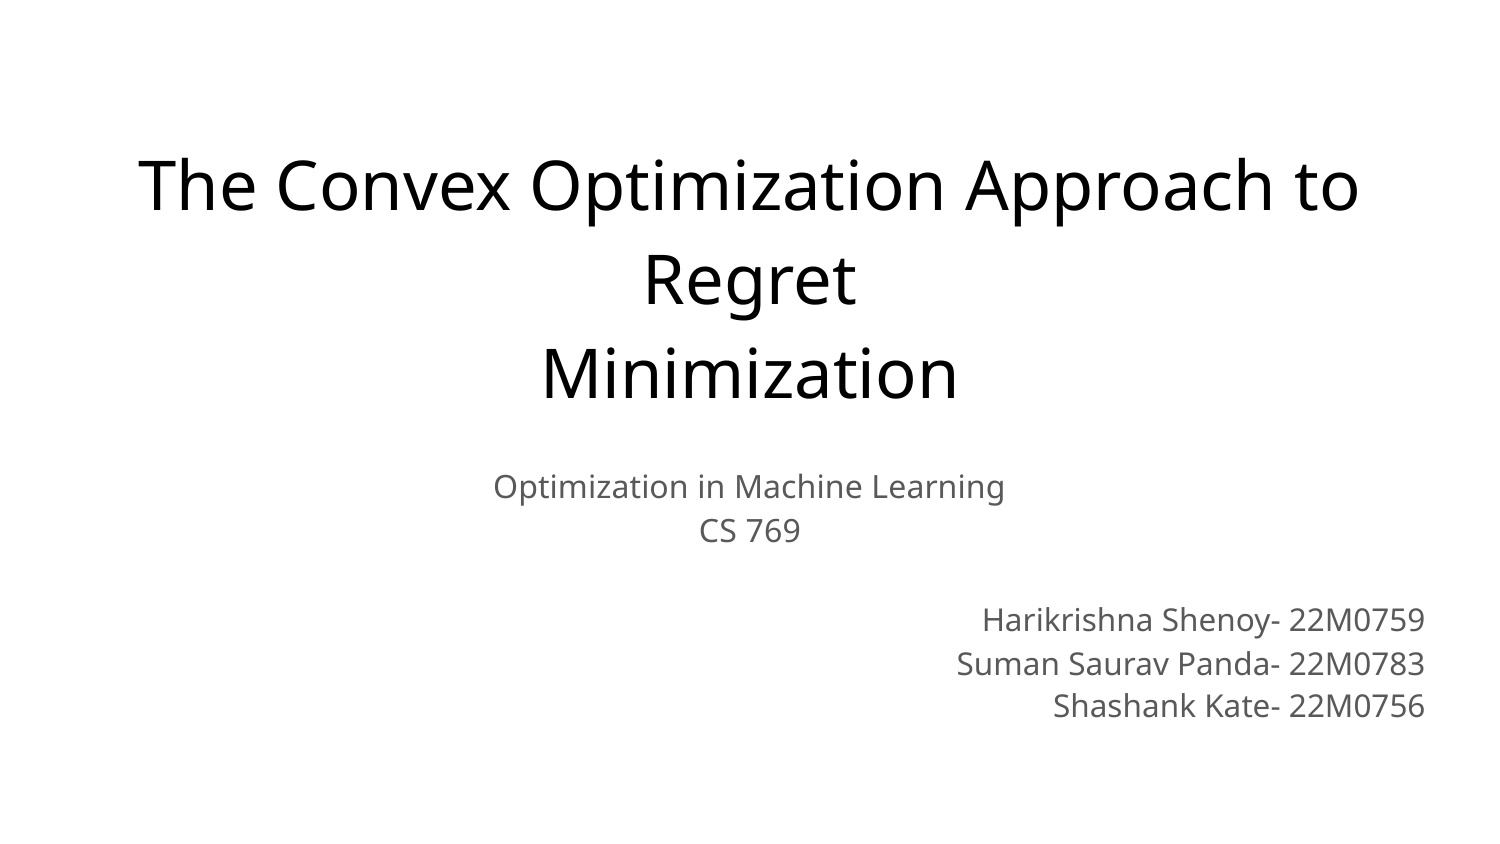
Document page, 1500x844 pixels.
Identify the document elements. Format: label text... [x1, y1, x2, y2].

subtitle Optimization in Machine Learning CS 769 Harikrishna Shenoy- 22M0759 Suman Saurav Panda- 22M0783 Shashank Kate- 22M0756 [51, 448, 1449, 744]
title The Convex Optimization Approach to Regret Minimization [51, 122, 1449, 448]
